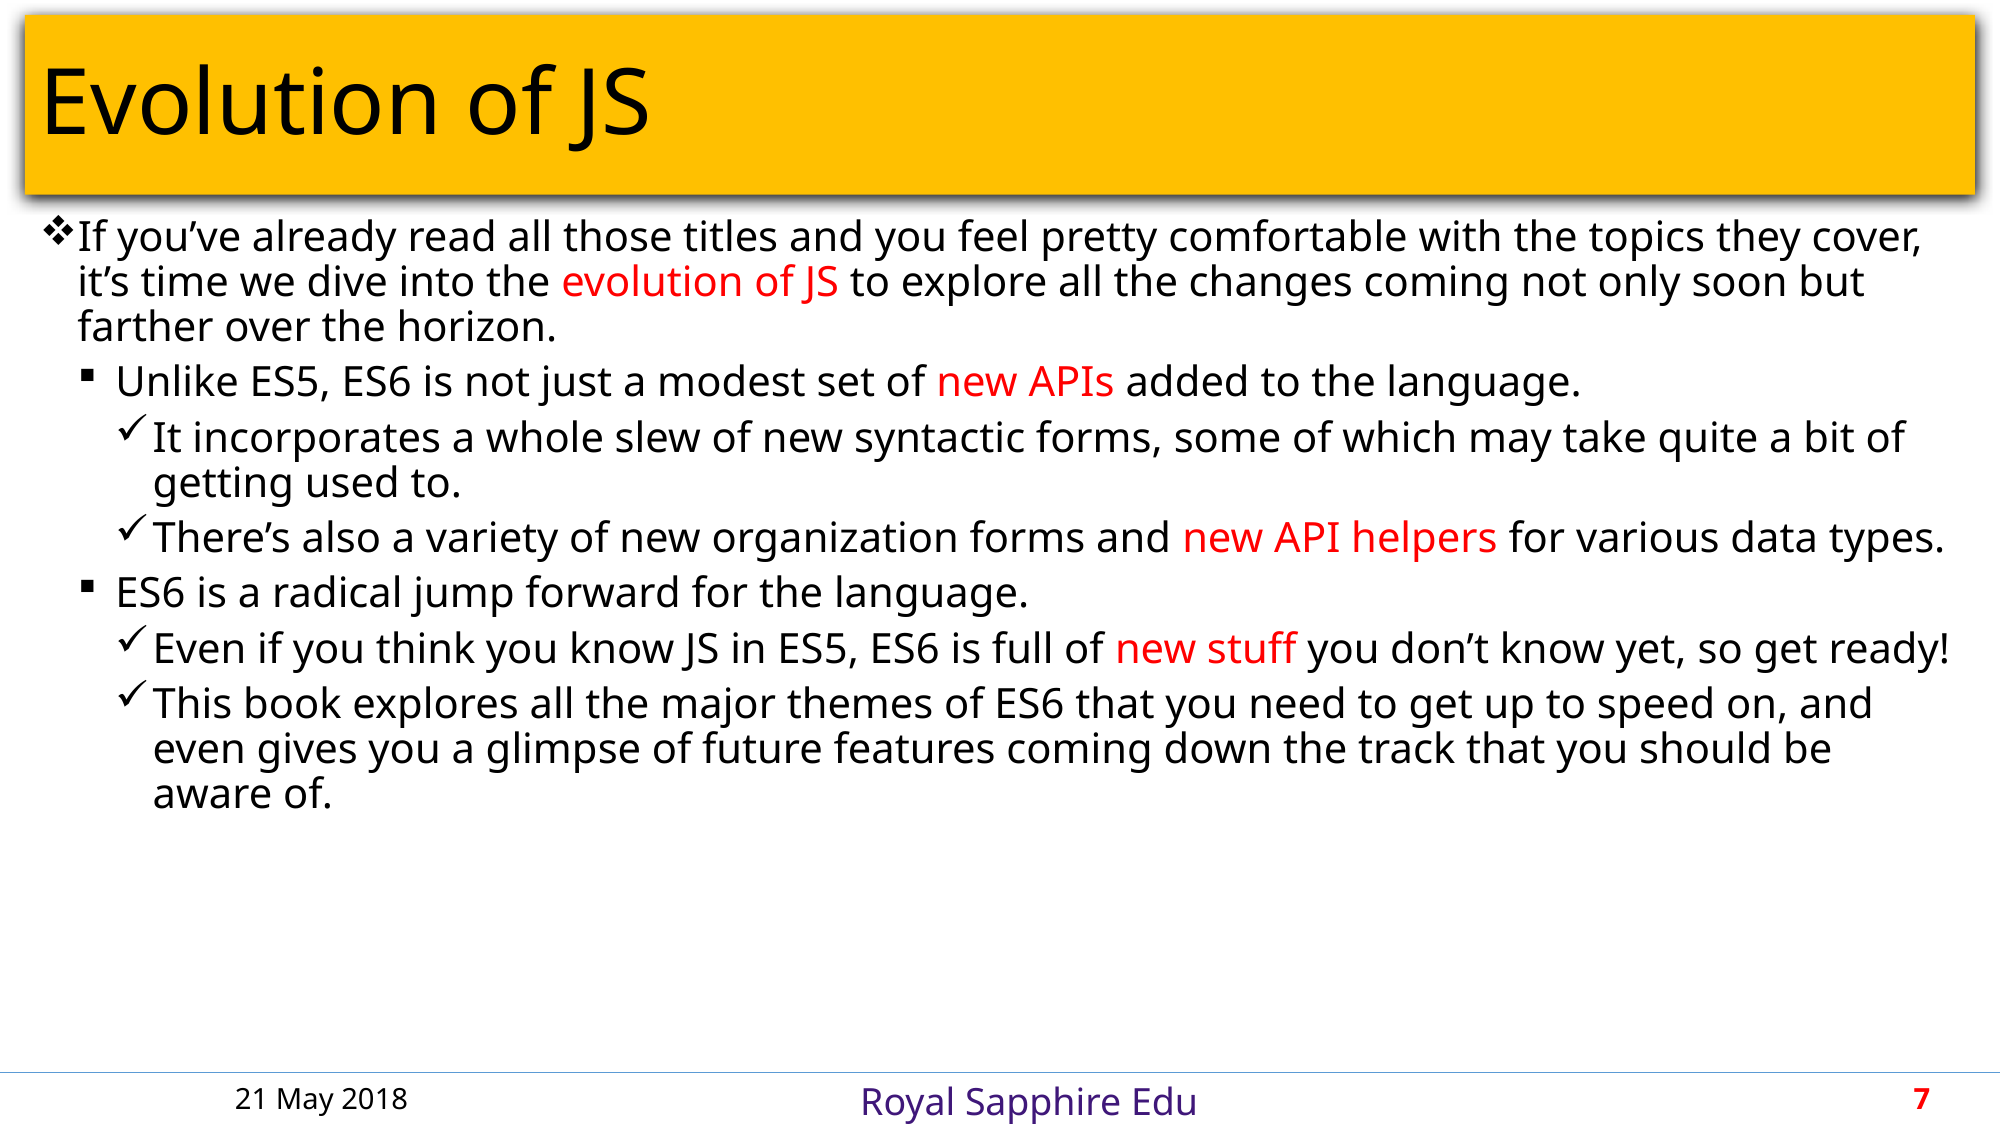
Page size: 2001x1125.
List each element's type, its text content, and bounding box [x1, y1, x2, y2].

list If you’ve already read all those titles and you feel pretty comfortable with the topics they cover, it’s time we dive into the evolution of JS to explore all the changes coming not only soon but farther over the horizon. Unlike ES5, ES6 is not just a modest set of new APIs added to the language. It incorporates a whole slew of new syntactic forms, some of which may take quite a bit of getting used to. There’s also a variety of new organization forms and new API helpers for various data types. ES6 is a radical jump forward for the language. Even if you think you know JS in ES5, ES6 is full of new stuff you don’t know yet, so get ready! This book explores all the major themes of ES6 that you need to get up to speed on, and even gives you a glimpse of future features coming down the track that you should be aware of. [24, 208, 1975, 1063]
slide_number 7 [1495, 1072, 1946, 1115]
title Evolution of JS [24, 14, 1975, 195]
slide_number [220, 1072, 671, 1115]
